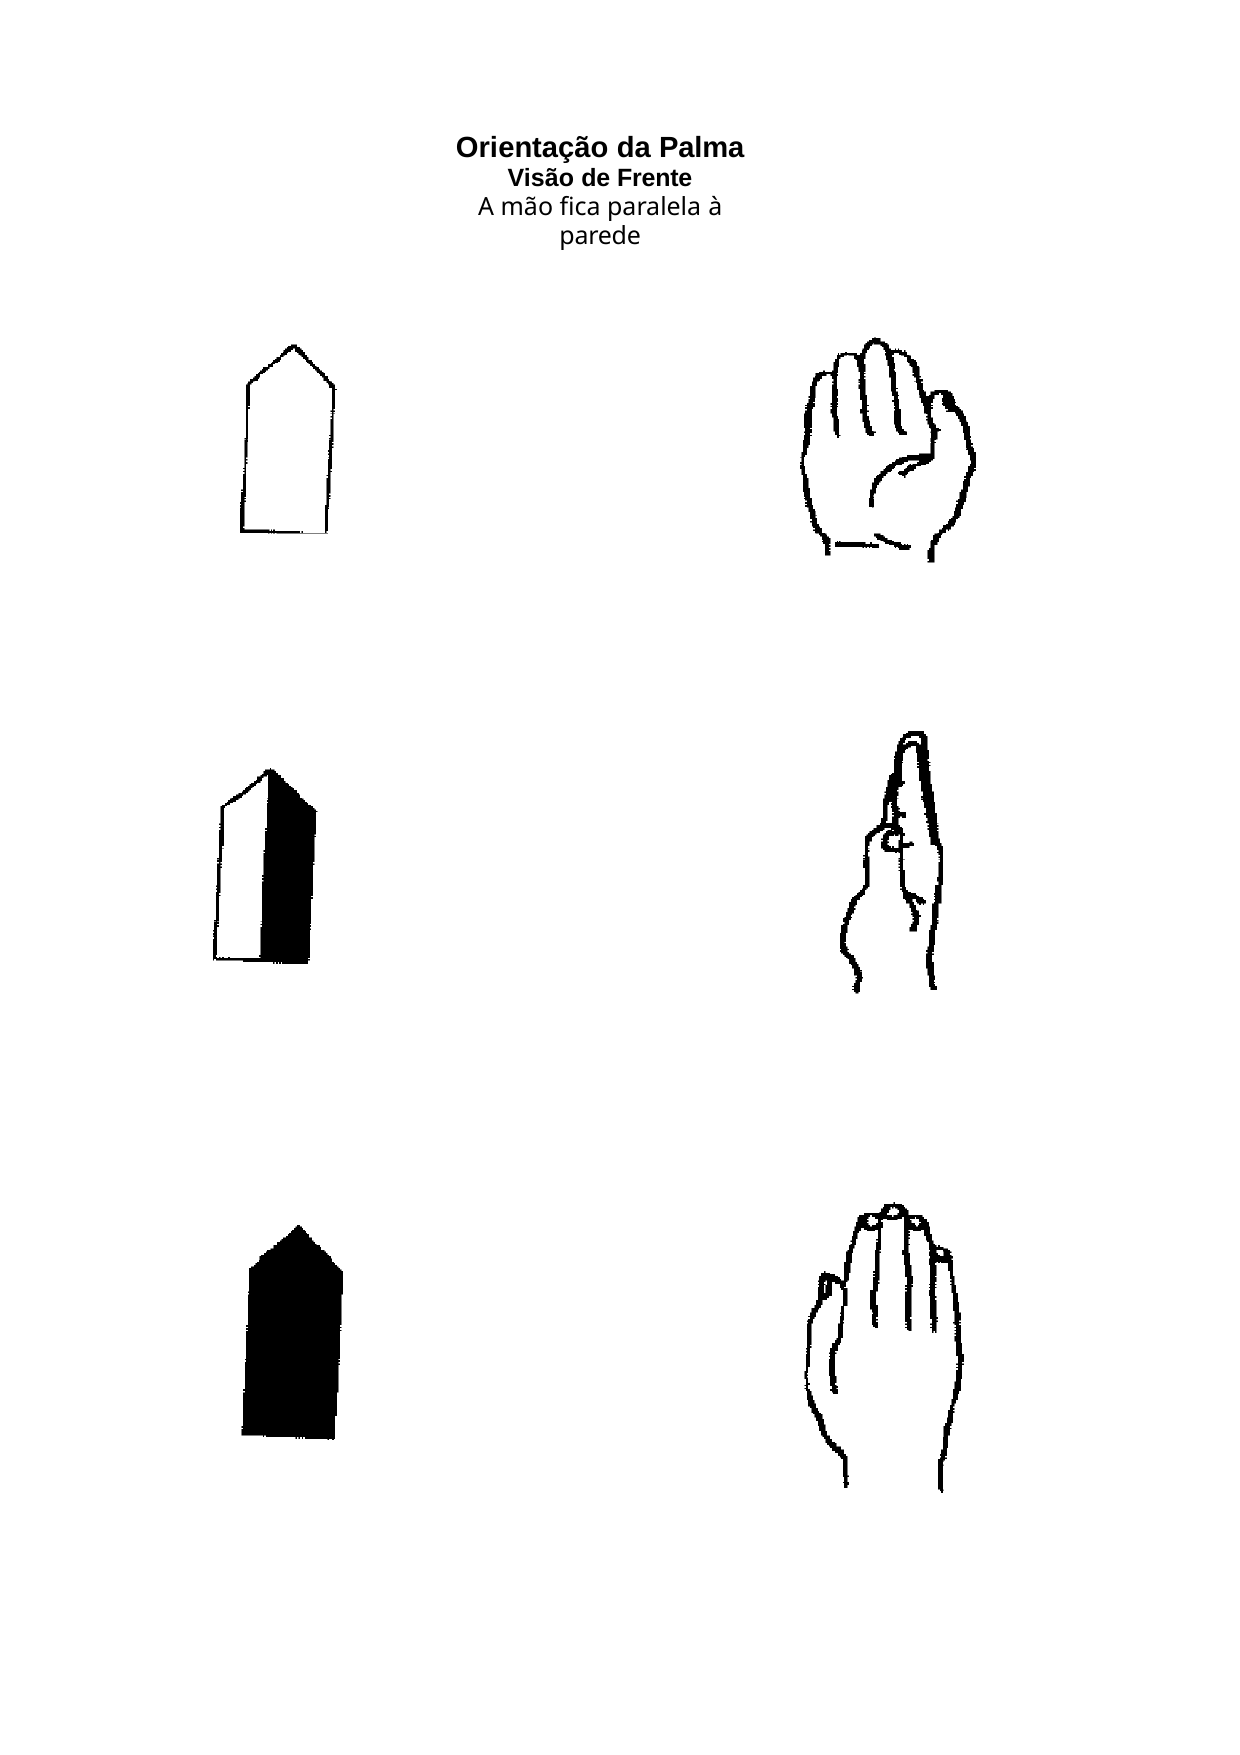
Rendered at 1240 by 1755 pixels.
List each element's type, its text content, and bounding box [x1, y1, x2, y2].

text_box Orientação da Palma Visão de Frente A mão fica paralela à parede [437, 126, 763, 250]
picture [201, 305, 1000, 585]
picture [188, 700, 967, 1033]
picture [213, 1176, 987, 1504]
